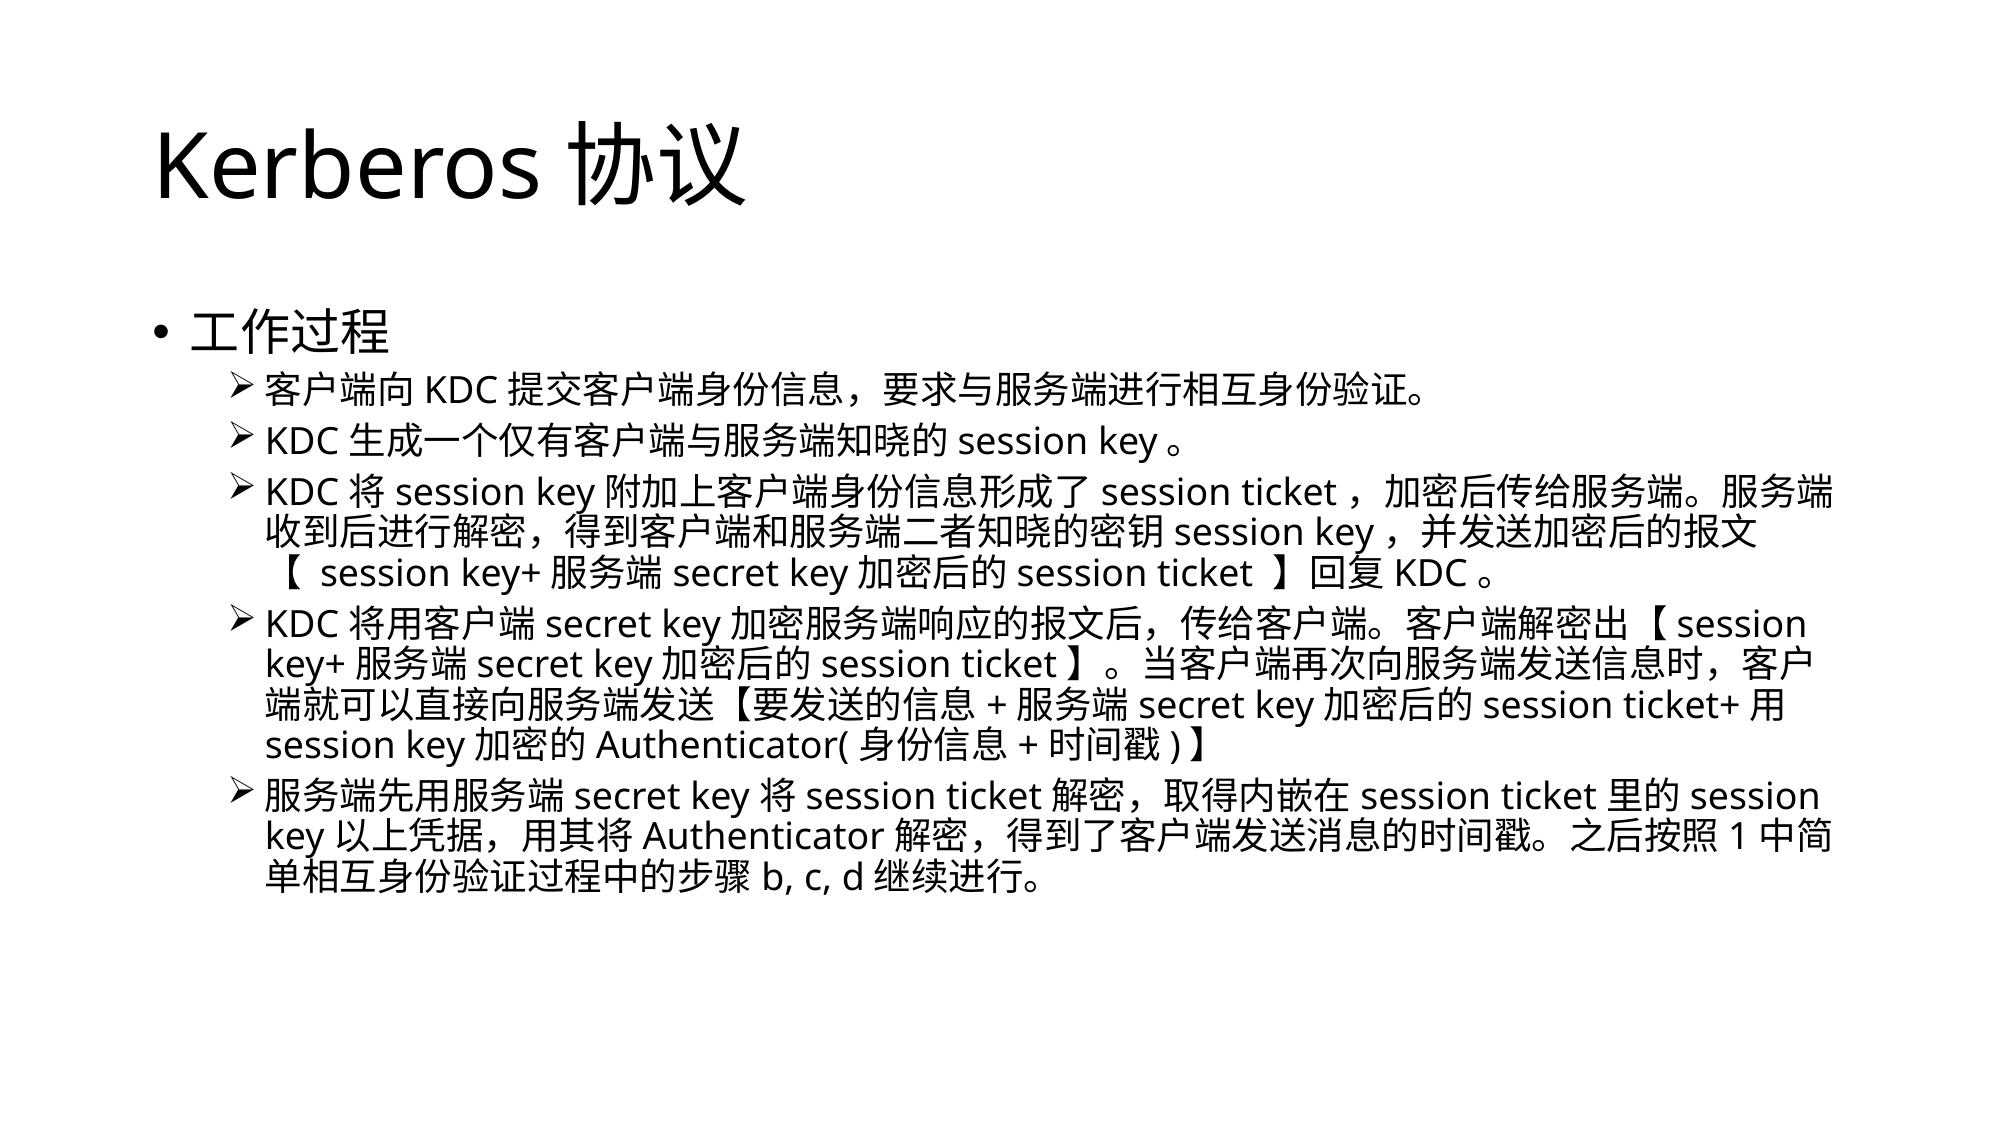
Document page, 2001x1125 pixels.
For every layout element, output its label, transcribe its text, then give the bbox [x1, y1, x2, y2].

title Kerberos协议 [137, 59, 1863, 278]
list 工作过程 客户端向KDC提交客户端身份信息，要求与服务端进行相互身份验证。 KDC生成一个仅有客户端与服务端知晓的session key。 KDC将session key附加上客户端身份信息形成了session ticket，加密后传给服务端。服务端收到后进行解密，得到客户端和服务端二者知晓的密钥session key，并发送加密后的报文【 session key+服务端secret key加密后的session ticket 】回复KDC。 KDC将用客户端secret key加密服务端响应的报文后，传给客户端。客户端解密出【session key+服务端secret key加密后的session ticket】。当客户端再次向服务端发送信息时，客户端就可以直接向服务端发送【要发送的信息+服务端secret key加密后的session ticket+用session key加密的Authenticator(身份信息+时间戳)】 服务端先用服务端secret key将session ticket解密，取得内嵌在session ticket里的session key以上凭据，用其将Authenticator解密，得到了客户端发送消息的时间戳。之后按照1中简单相互身份验证过程中的步骤b, c, d继续进行。 [137, 299, 1863, 1014]
